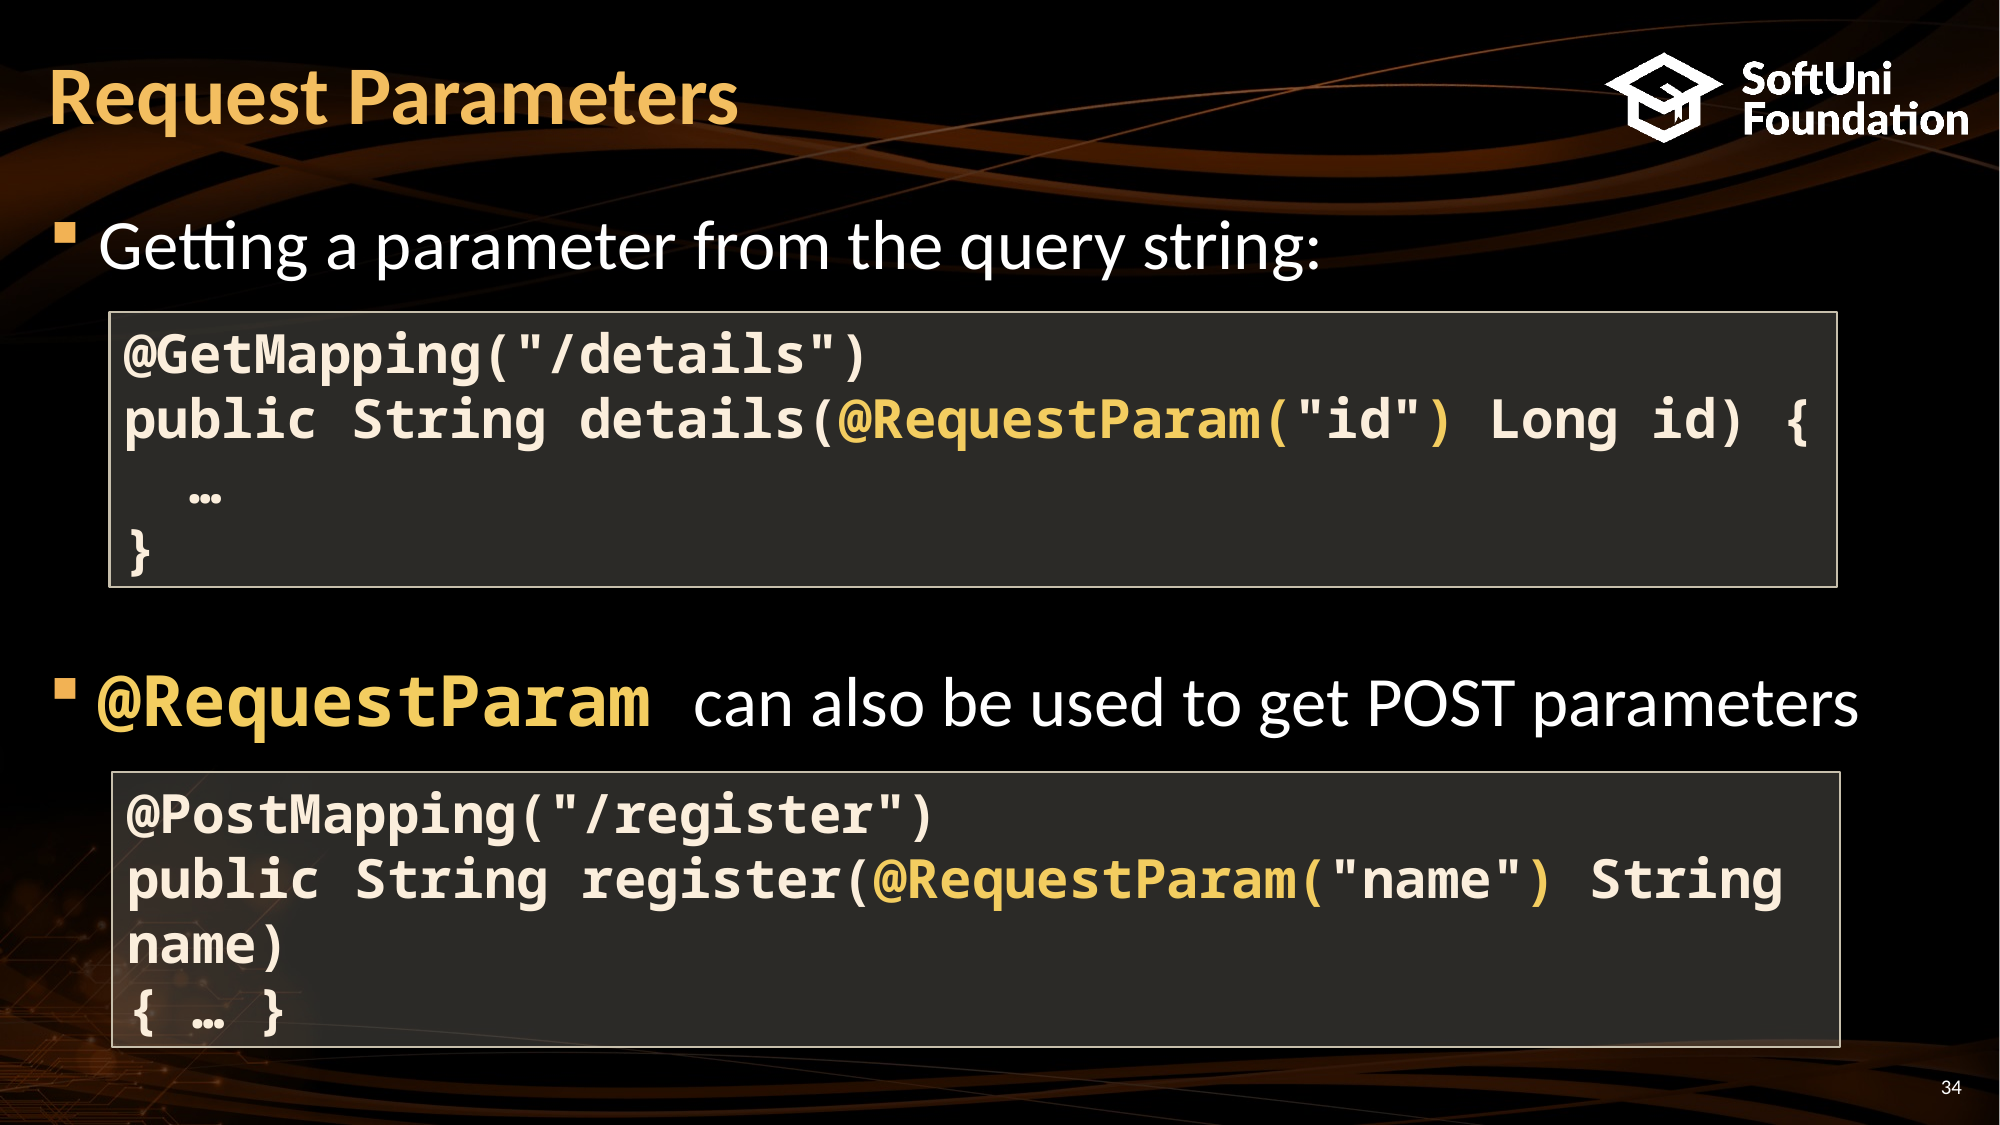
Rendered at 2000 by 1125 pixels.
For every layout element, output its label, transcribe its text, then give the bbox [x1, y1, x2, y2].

list Getting a parameter from the query string: @RequestParam can also be used to get POST parameters [31, 188, 1968, 1103]
title Request Parameters [30, 6, 1602, 189]
text_box @PostMapping("/register") public String register(@RequestParam("name") String name) { … } [112, 772, 1840, 1047]
picture [0, 0, 2000, 1125]
text_box @GetMapping("/details") public String details(@RequestParam("id") Long id) { … } [109, 312, 1838, 588]
